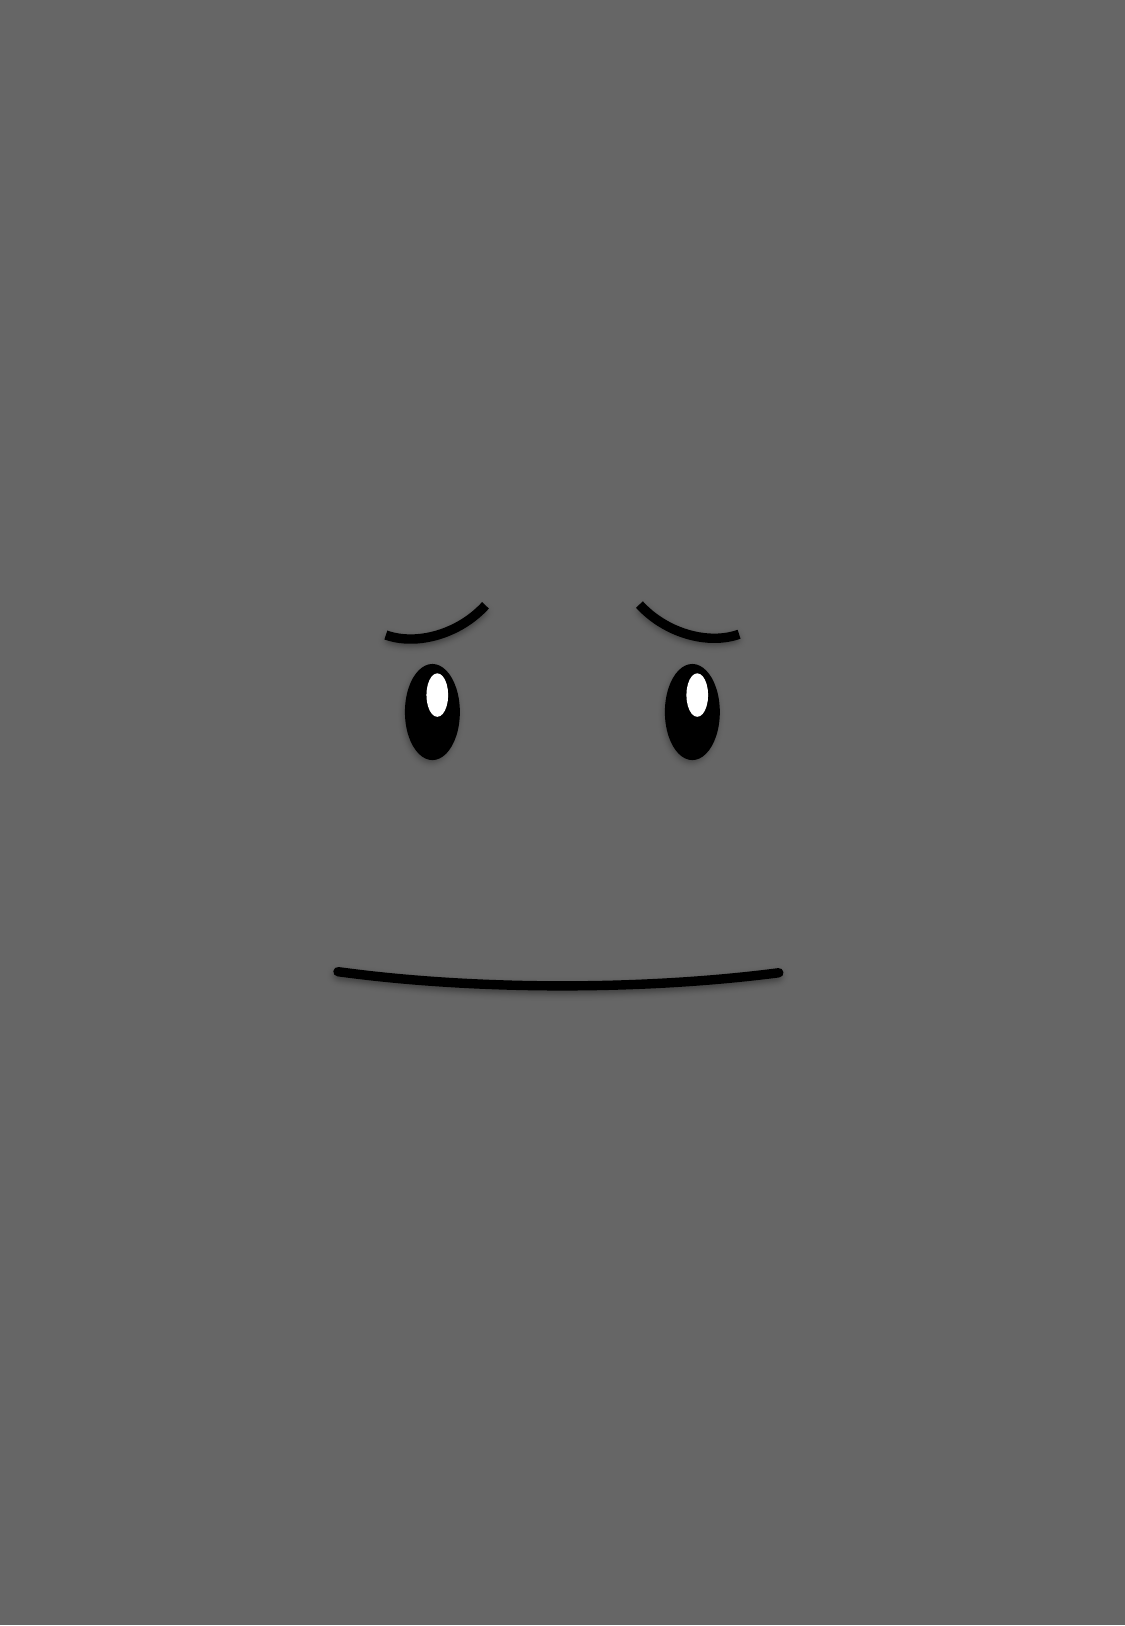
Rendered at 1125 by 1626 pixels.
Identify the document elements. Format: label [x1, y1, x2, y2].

text_box [404, 663, 721, 761]
text_box [335, 885, 781, 988]
text_box [346, 511, 778, 635]
